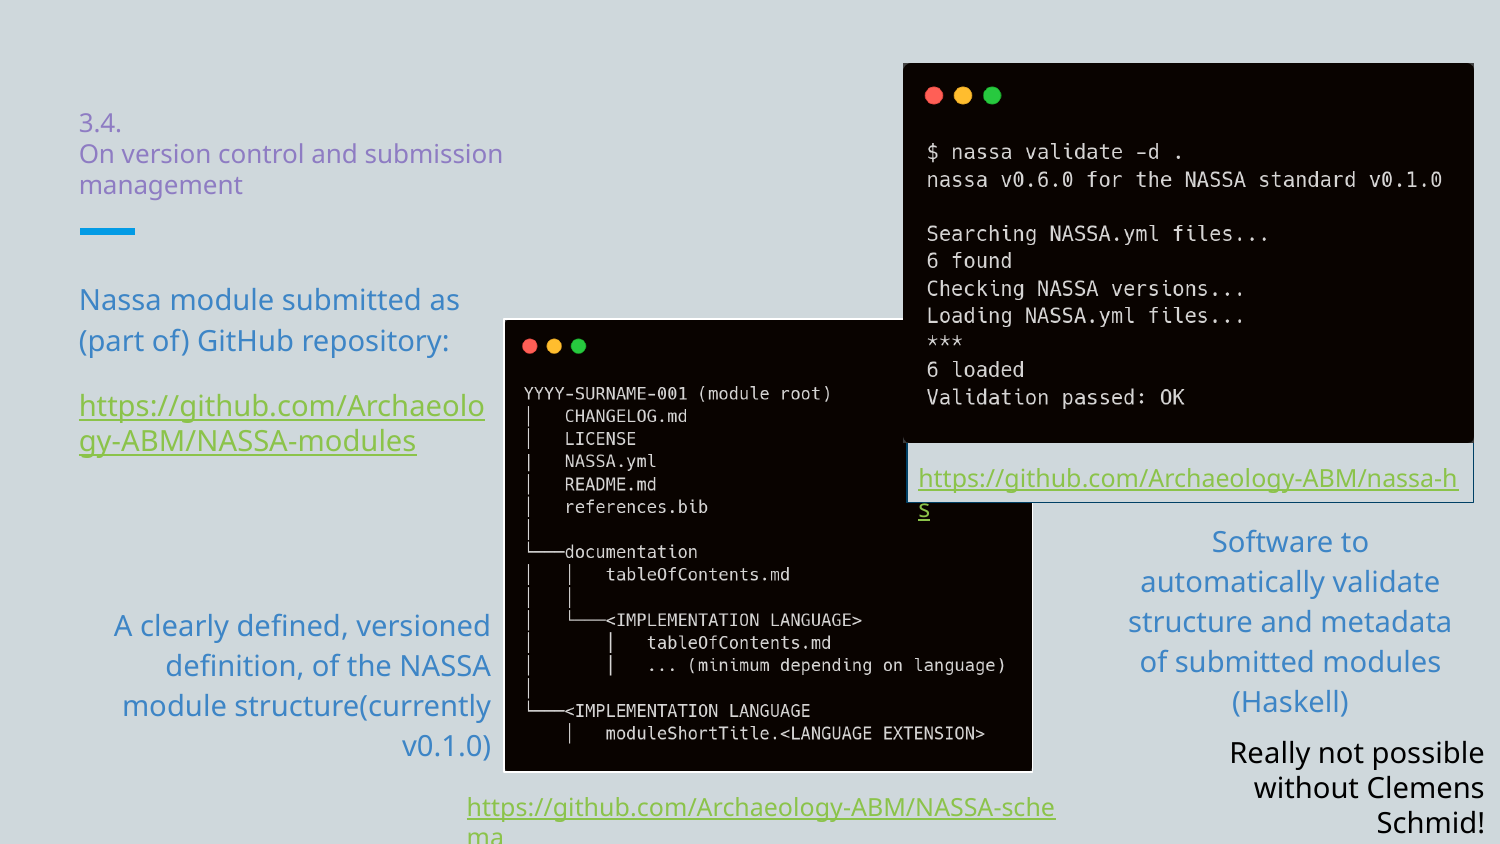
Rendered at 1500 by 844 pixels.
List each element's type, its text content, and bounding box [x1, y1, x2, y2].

text_box Really not possible without Clemens Schmid! [1191, 719, 1500, 844]
title 3.4. On version control and submission management [63, 91, 658, 216]
text_box A clearly defined, versioned definition, of the NASSA module structure(currently v0.1.0) [63, 587, 446, 778]
list Nassa module submitted as (part of) GitHub repository: https://github.com/Archaeology-ABM/NASSA-modules [63, 261, 507, 503]
text_box Software to automatically validate structure and metadata of submitted modules (Haskell) [1107, 509, 1474, 734]
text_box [451, 319, 1085, 833]
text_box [902, 63, 1474, 503]
